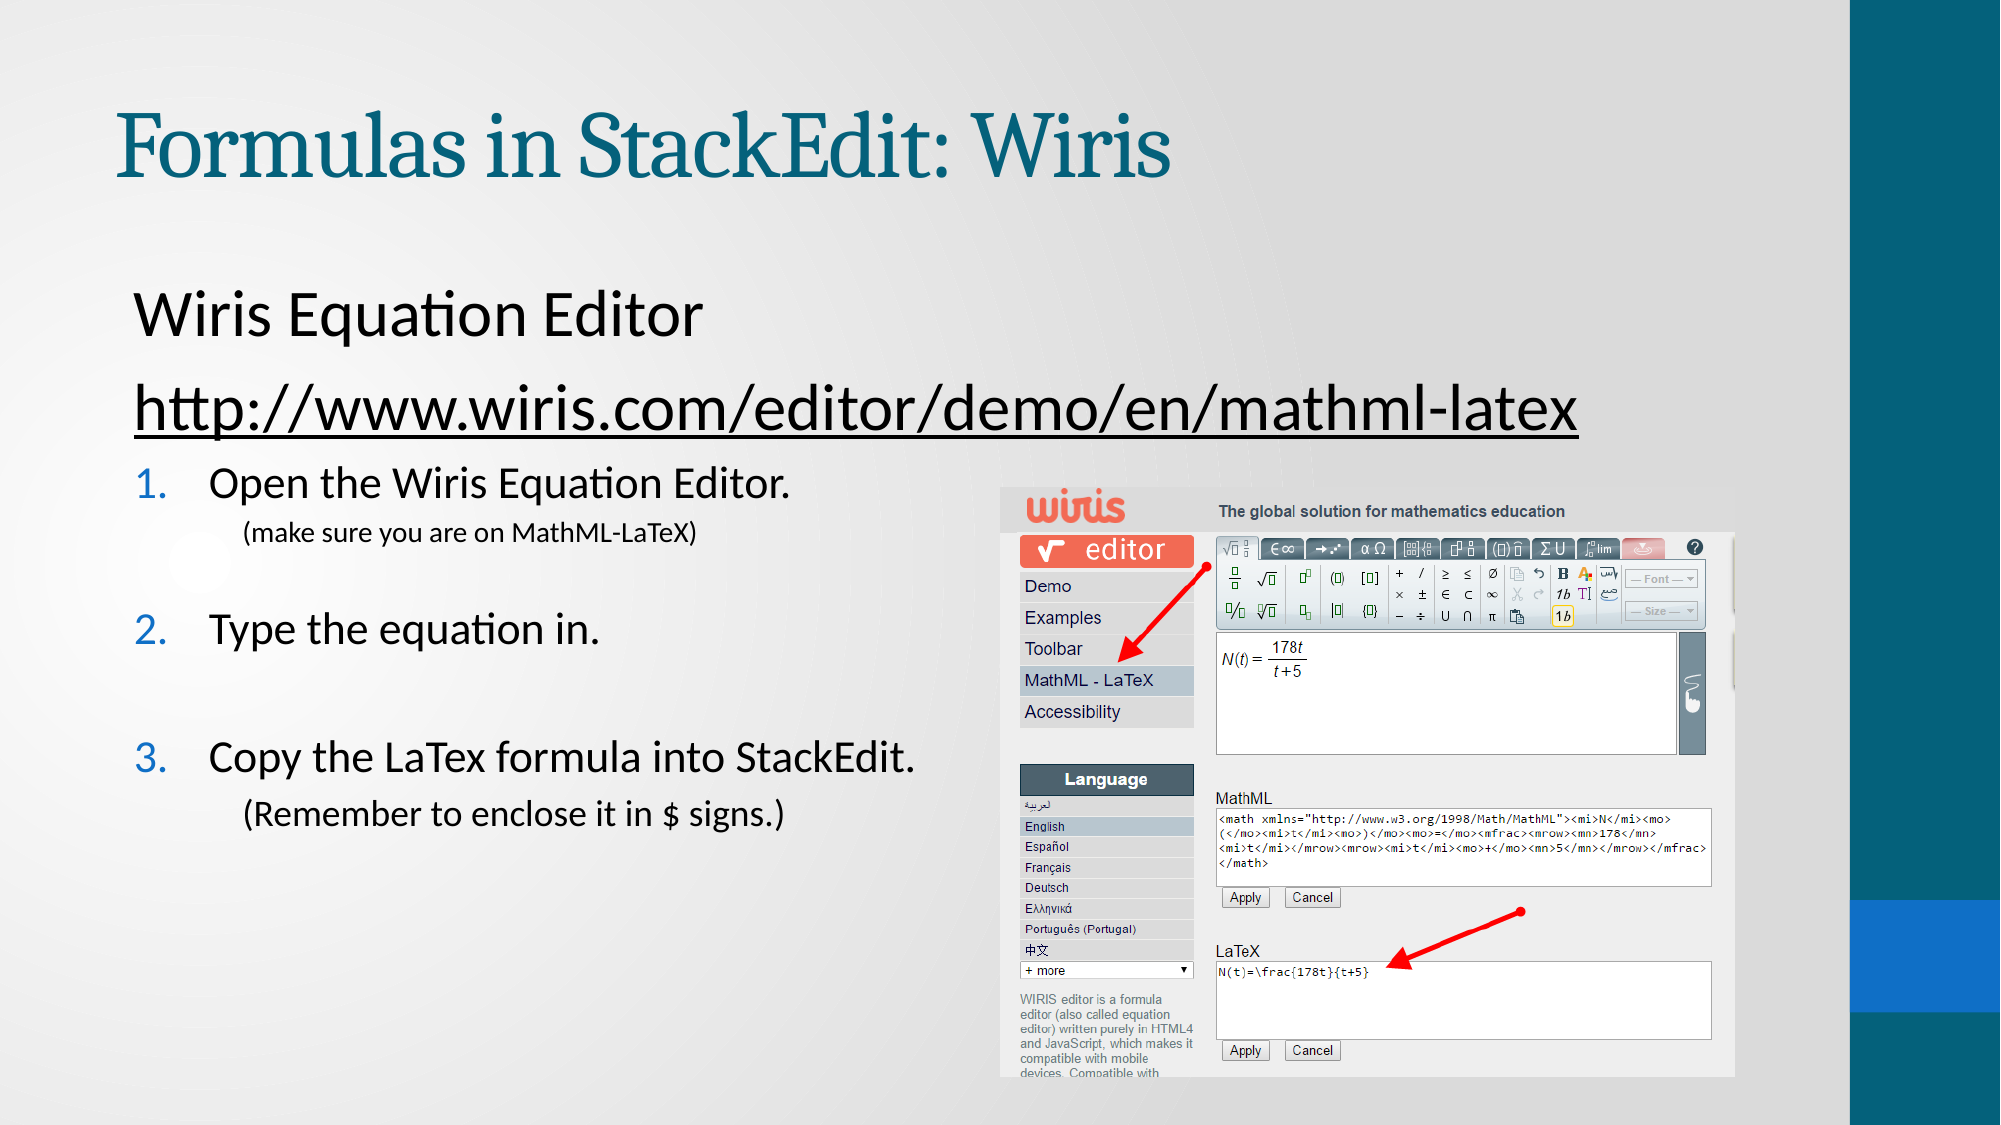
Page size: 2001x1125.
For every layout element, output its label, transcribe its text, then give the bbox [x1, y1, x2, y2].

title Formulas in StackEdit: Wiris [99, 45, 1767, 233]
picture [999, 486, 1735, 1078]
list Wiris Equation Editor http://www.wiris.com/editor/demo/en/mathml-latex Open the Wiris Equation Editor. (make sure you are on MathML-LaTeX) Type the equation in. Copy the LaTex formula into StackEdit. (Remember to enclose it in $ signs.) [99, 262, 1767, 1050]
